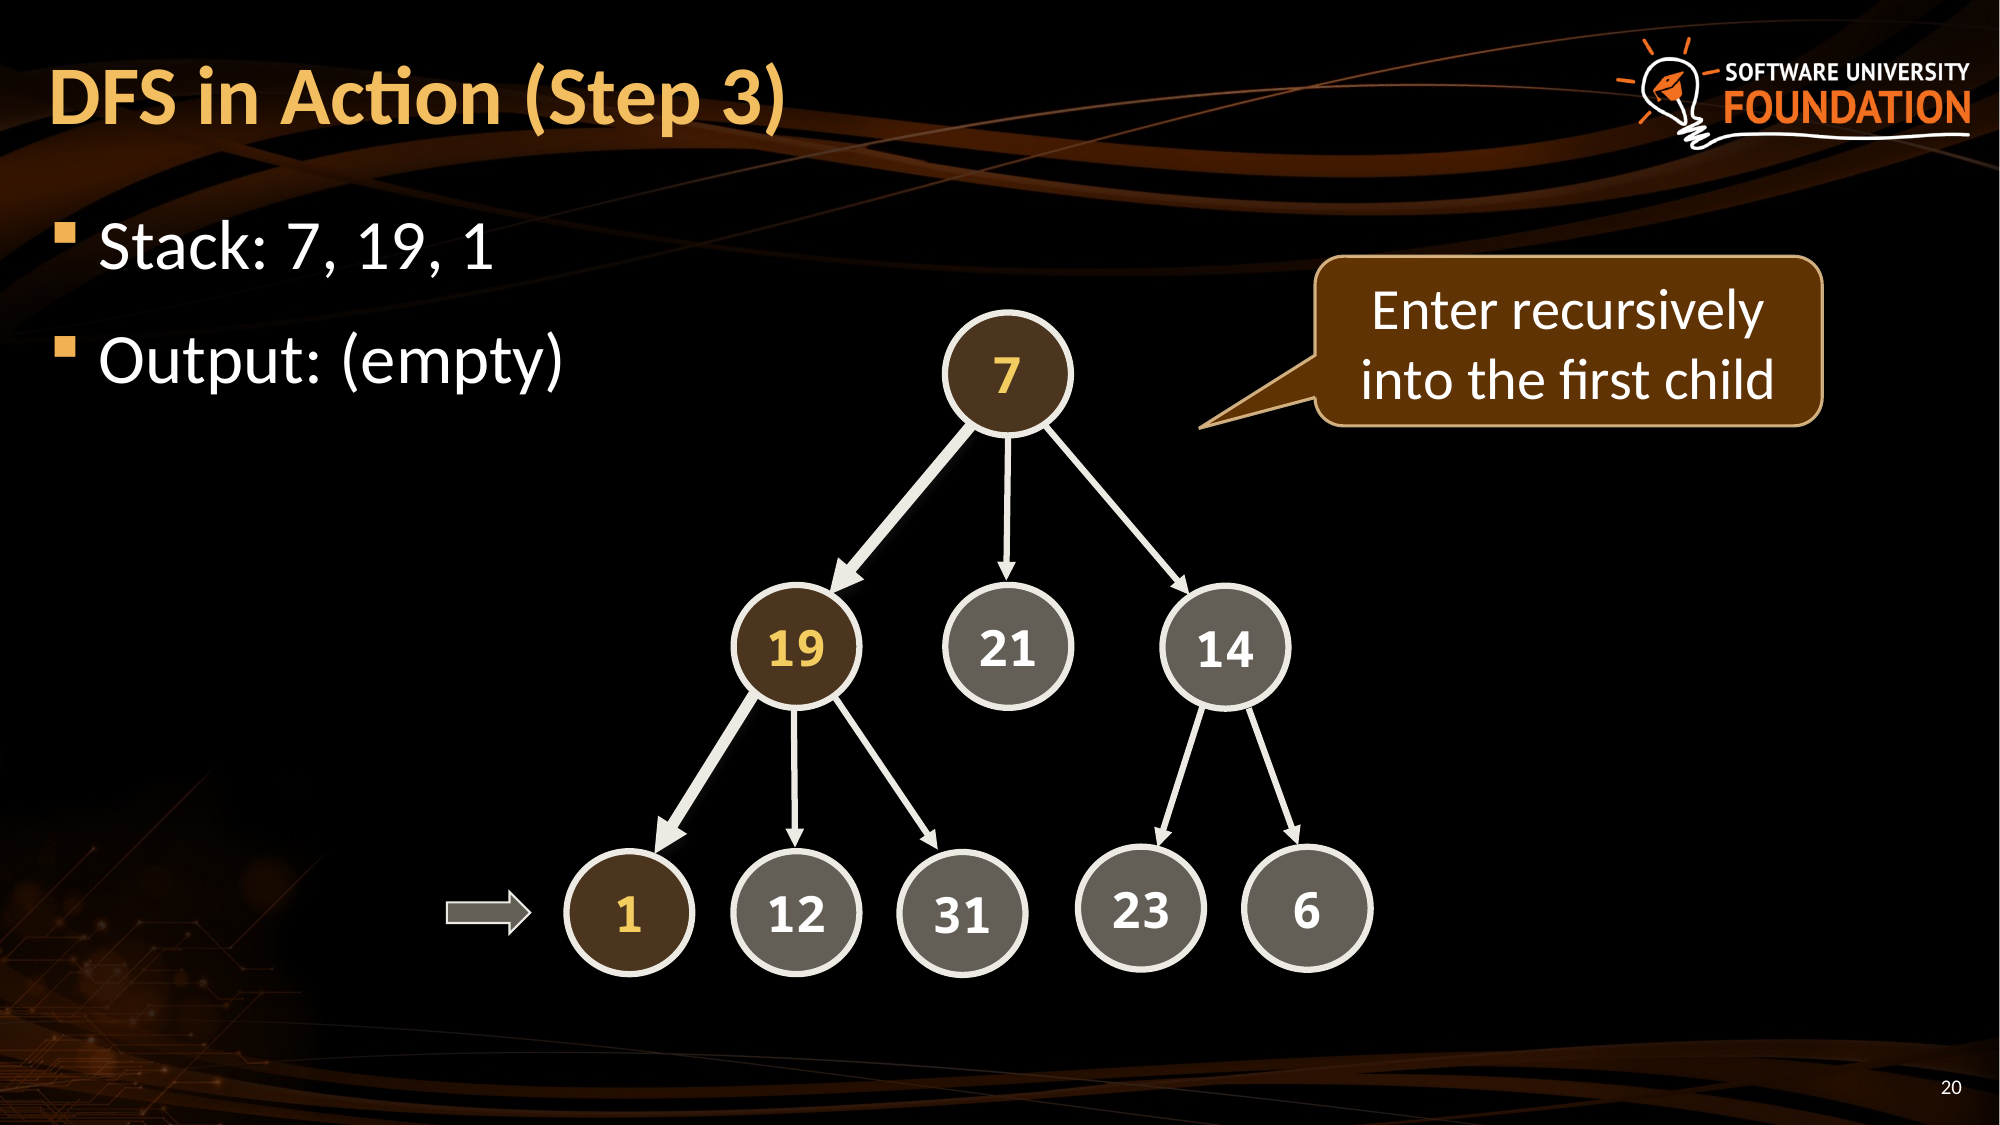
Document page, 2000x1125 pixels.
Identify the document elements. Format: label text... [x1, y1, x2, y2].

title DFS in Action (Step 3) [30, 6, 1602, 189]
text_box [566, 312, 1371, 975]
list Stack: 7, 19, 1 Output: (empty) [31, 188, 1968, 1103]
picture [0, 0, 2000, 1125]
text_box [445, 889, 532, 936]
text_box Enter recursively into the first child [1314, 255, 1824, 427]
